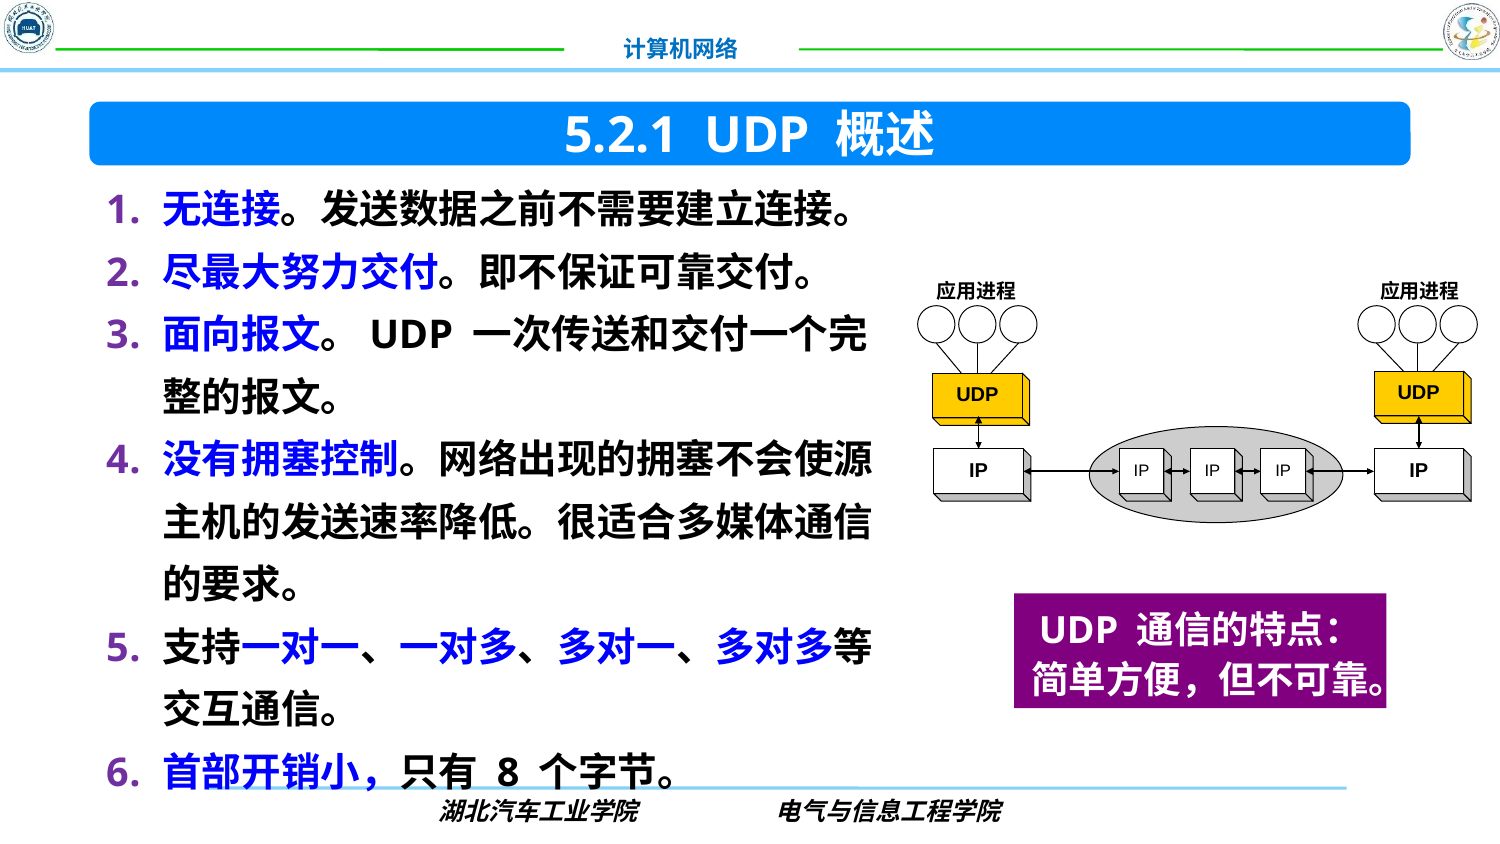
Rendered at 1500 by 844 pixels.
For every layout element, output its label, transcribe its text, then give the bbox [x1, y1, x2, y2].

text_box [914, 273, 1486, 525]
text_box 无连接。发送数据之前不需要建立连接。 尽最大努力交付。即不保证可靠交付。 面向报文。UDP 一次传送和交付一个完整的报文。 没有拥塞控制。网络出现的拥塞不会使源主机的发送速率降低。很适合多媒体通信的要求。 支持一对一、一对多、多对一、多对多等交互通信。 首部开销小，只有 8 个字节。 [91, 161, 902, 802]
text_box [951, 101, 1411, 166]
text_box [89, 101, 549, 161]
picture [1443, 3, 1500, 60]
text_box 5.2.1 UDP 概述 [549, 94, 951, 170]
text_box UDP 通信的特点：简单方便，但不可靠。 [1014, 593, 1387, 709]
picture [0, 0, 58, 57]
